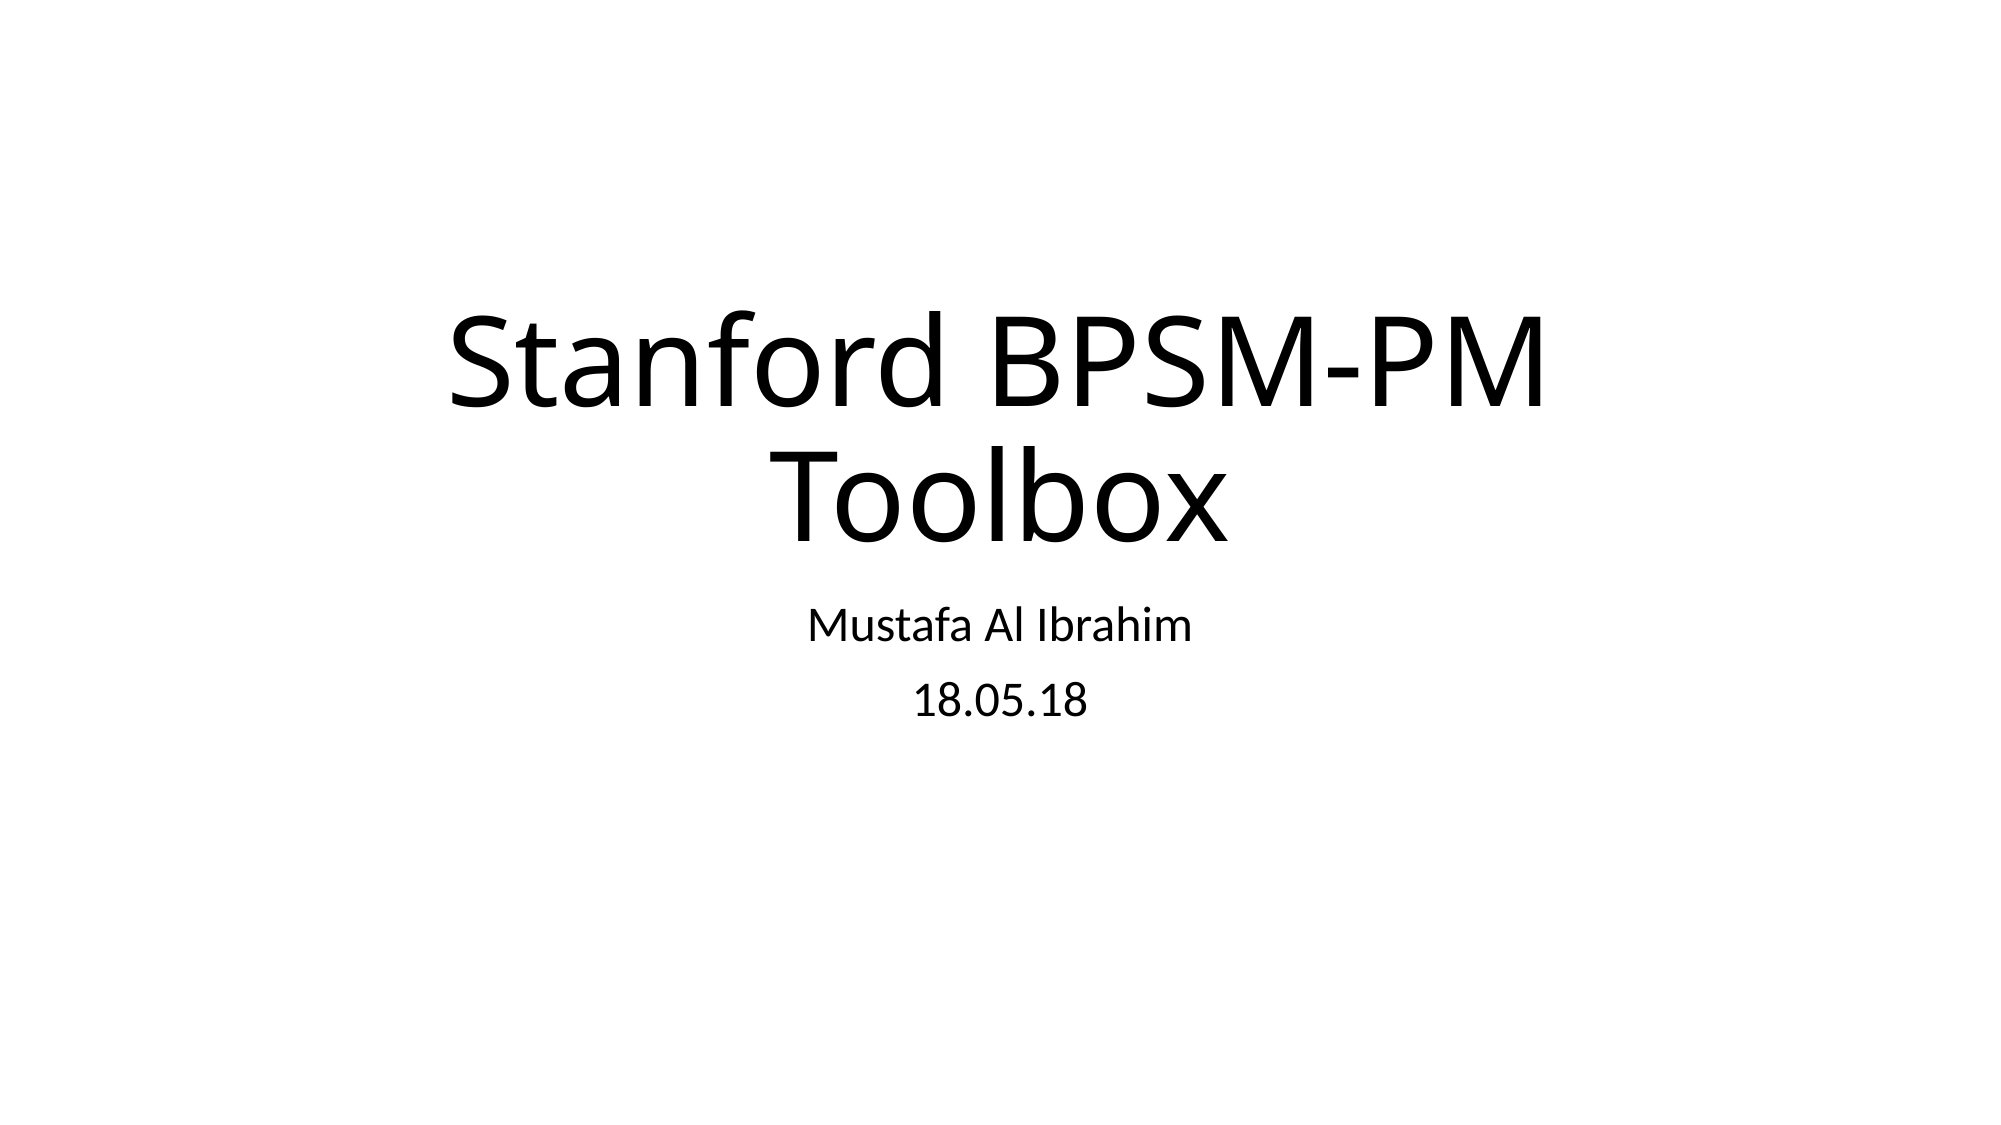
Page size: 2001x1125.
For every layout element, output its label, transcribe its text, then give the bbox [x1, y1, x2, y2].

subtitle Mustafa Al Ibrahim 18.05.18 [249, 590, 1750, 863]
title Stanford BPSM-PM Toolbox [249, 184, 1750, 576]
